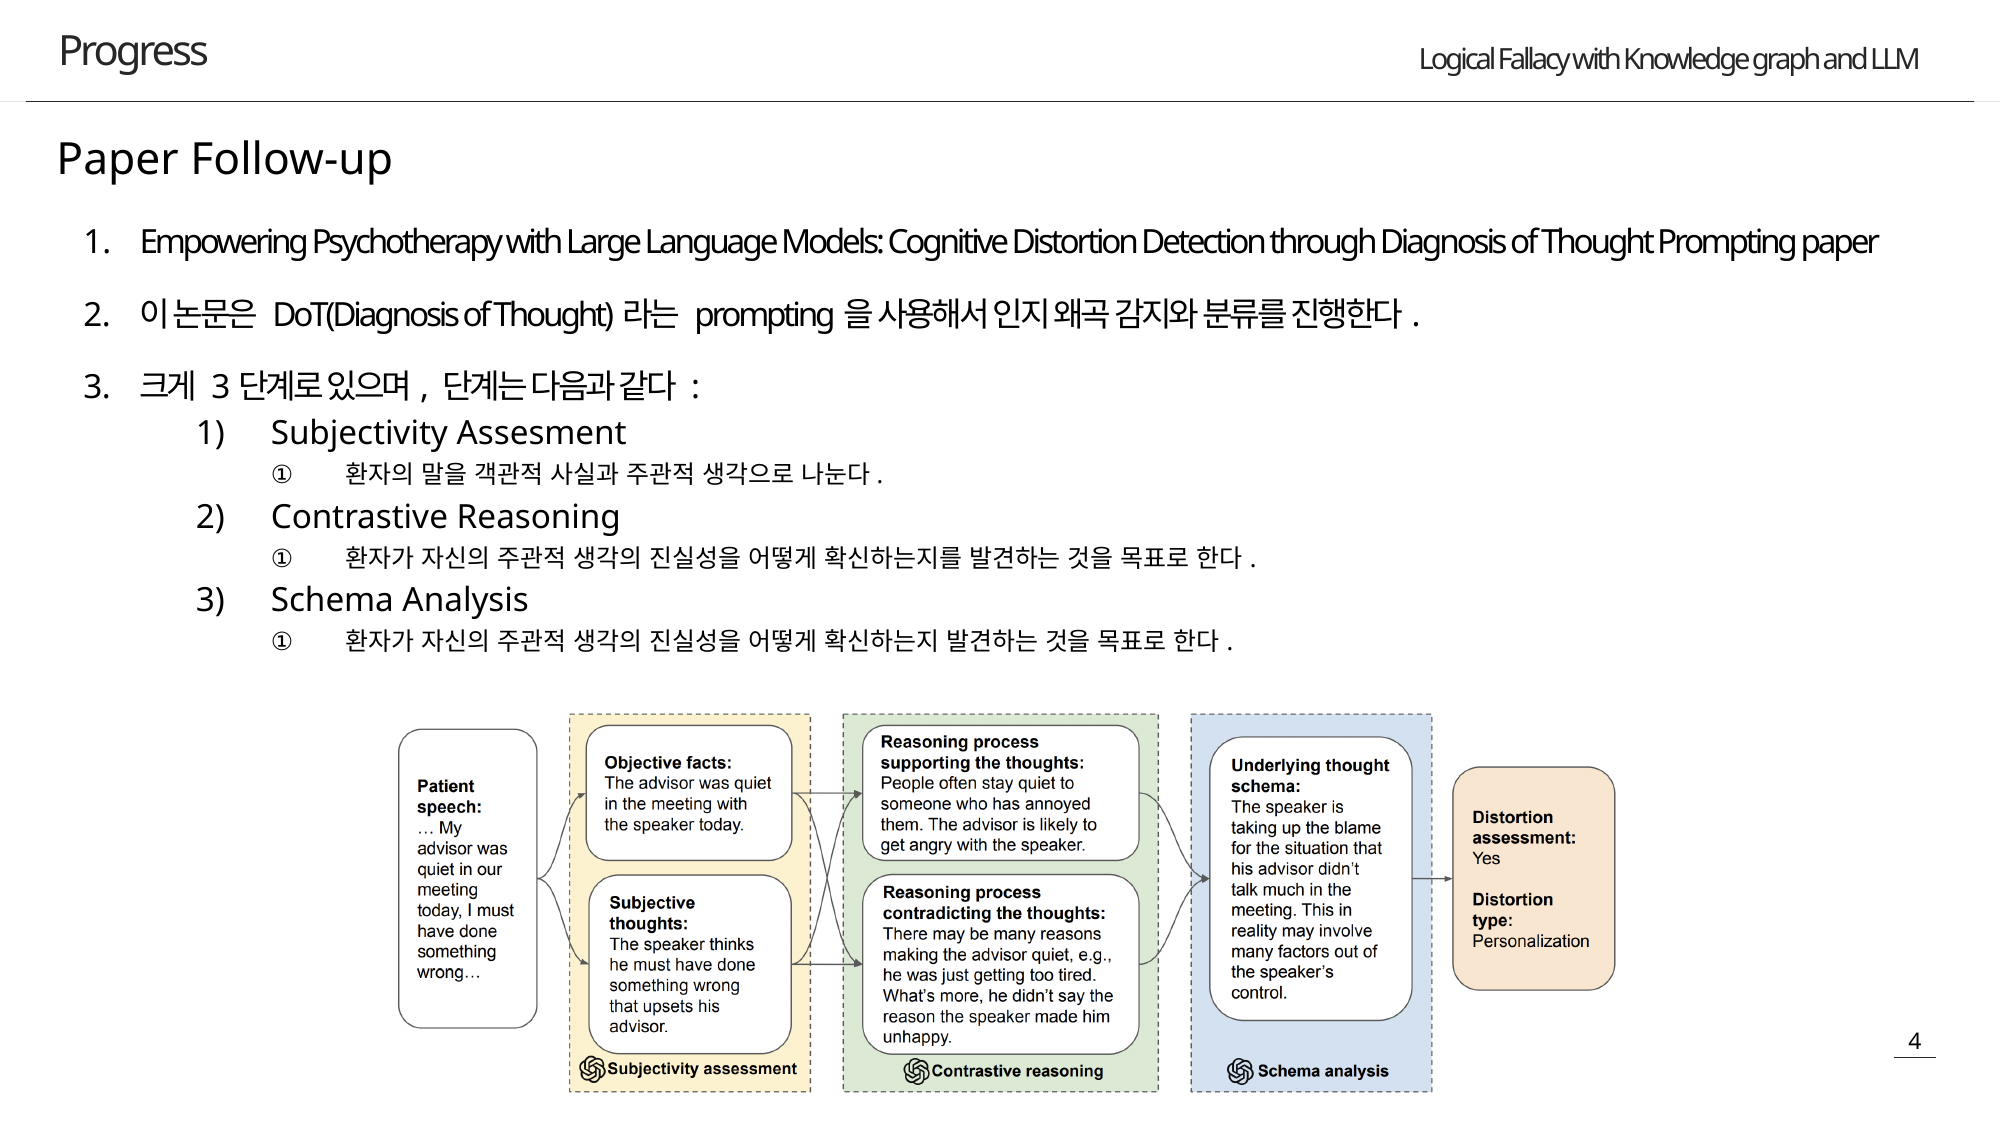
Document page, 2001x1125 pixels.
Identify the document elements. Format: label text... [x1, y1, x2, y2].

list Progress [43, 0, 958, 93]
text_box Paper Follow-up [41, 122, 1736, 191]
text_box Empowering Psychotherapy with Large Language Models: Cognitive Distortion Detection through Diagnosis of Thought Prompting paper 이 논문은 DoT(Diagnosis of Thought)라는 prompting을 사용해서 인지 왜곡 감지와 분류를 진행한다. 크게 3단계로 있으며, 단계는 다음과 같다 : Subjectivity Assesment 환자의 말을 객관적 사실과 주관적 생각으로 나눈다. Contrastive Reasoning 환자가 자신의 주관적 생각의 진실성을 어떻게 확신하는지를 발견하는 것을 목표로 한다. Schema Analysis 환자가 자신의 주관적 생각의 진실성을 어떻게 확신하는지 발견하는 것을 목표로 한다. [68, 200, 2000, 1125]
picture [351, 672, 1627, 1103]
